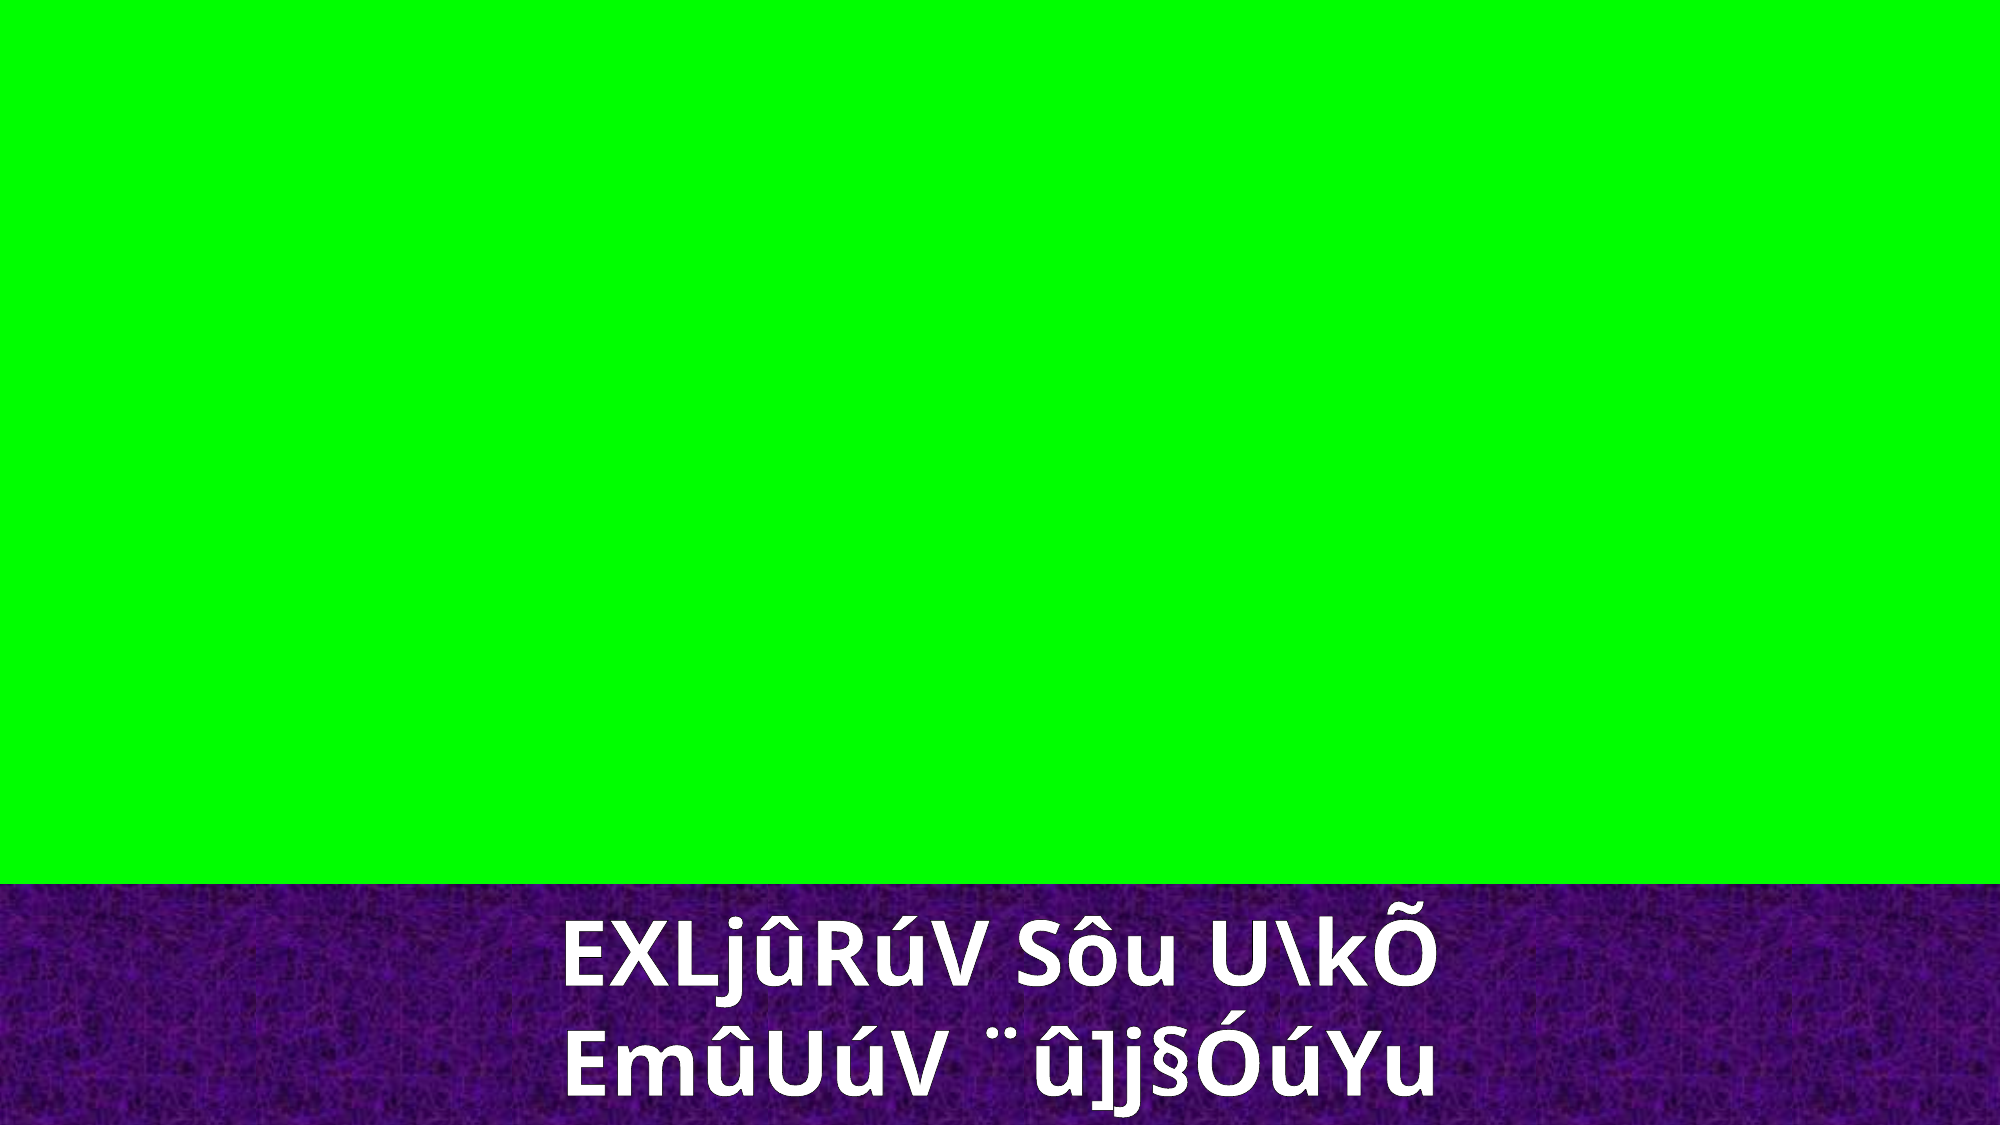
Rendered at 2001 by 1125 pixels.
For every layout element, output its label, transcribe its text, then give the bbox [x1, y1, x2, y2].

text_box EXLjûRúV Sôu U\kÕ EmûUúV ¨û]j§ÓúYu [0, 886, 2000, 1122]
